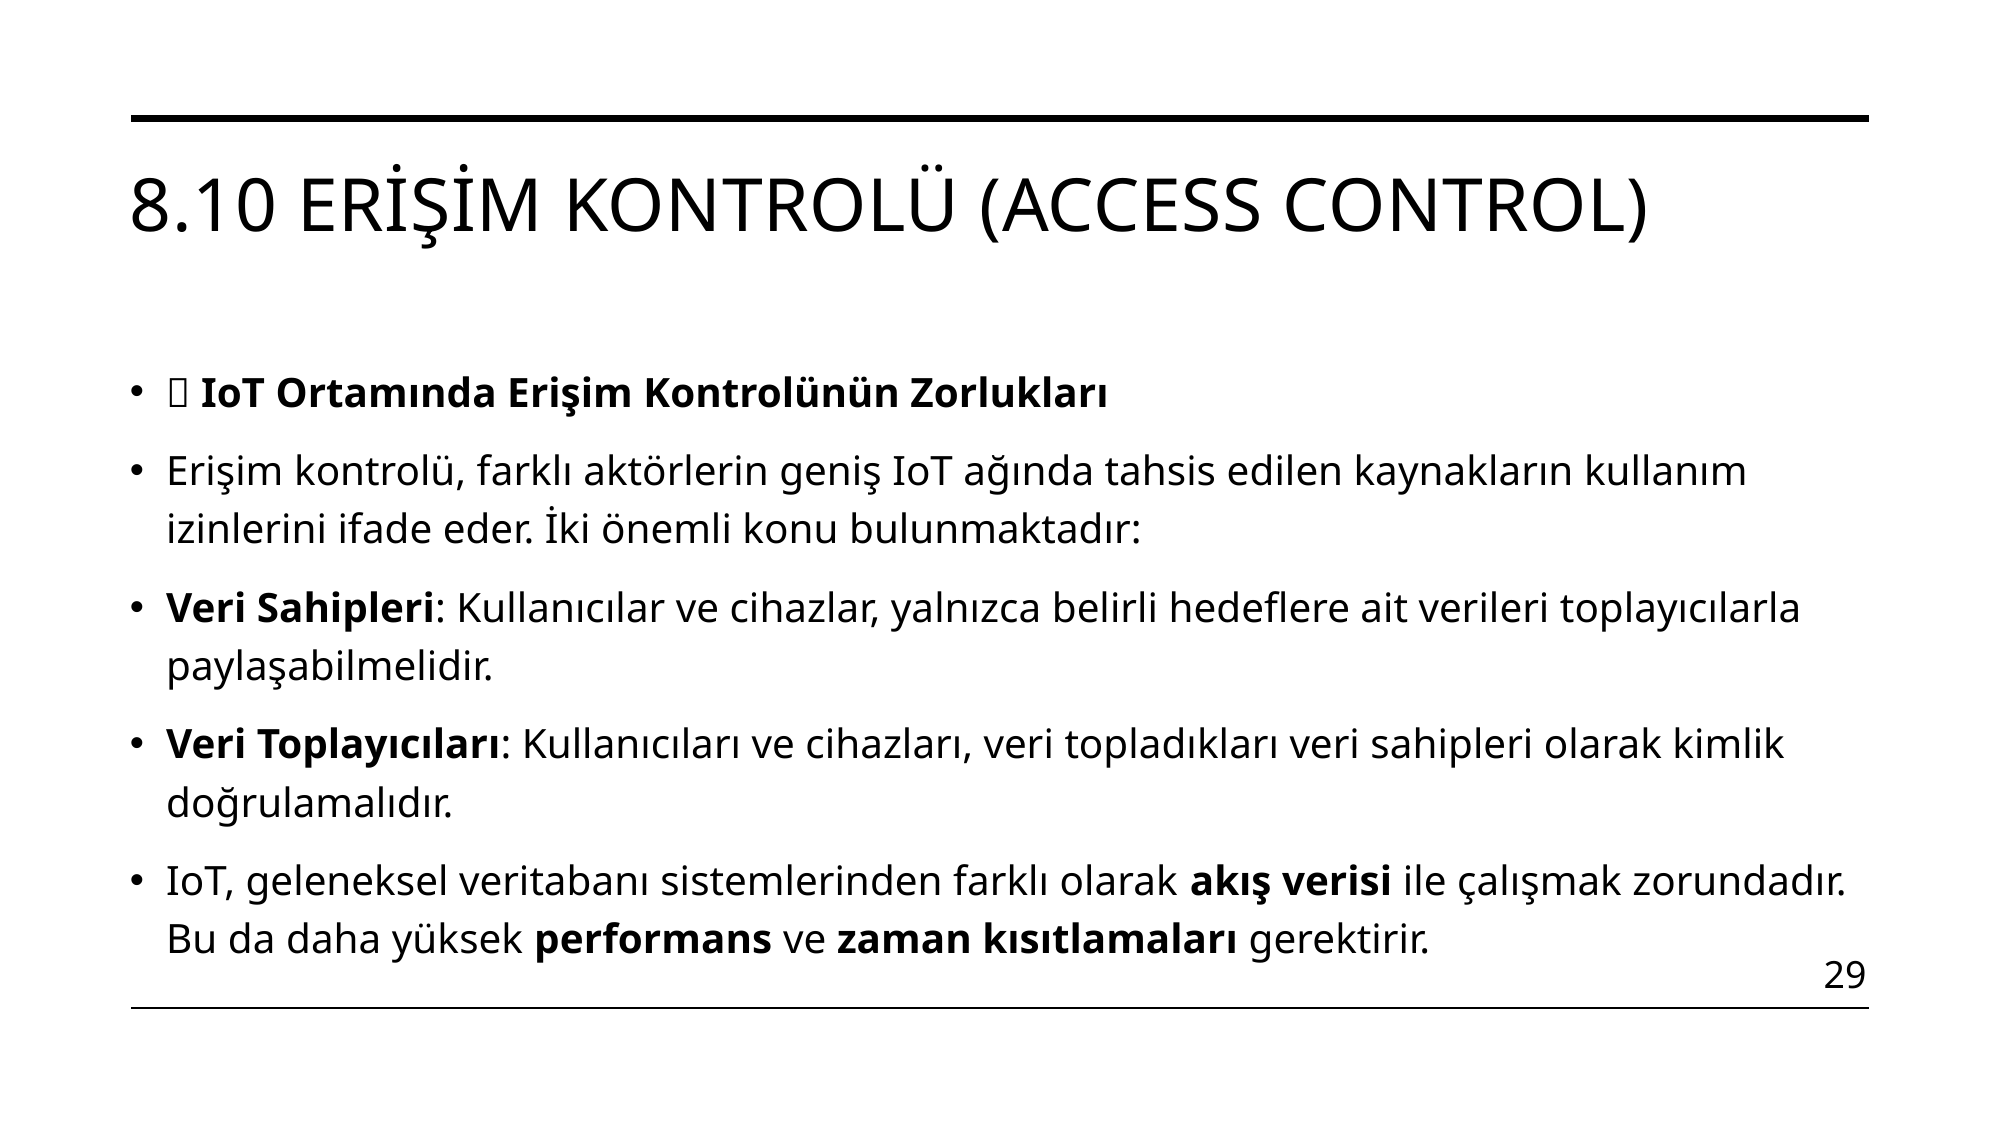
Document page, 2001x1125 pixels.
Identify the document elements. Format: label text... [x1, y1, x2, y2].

text_box 29 [1808, 943, 1885, 1004]
title 8.10 Erişim Kontrolü (Access Control) [114, 151, 1869, 324]
list 🌐 IoT Ortamında Erişim Kontrolünün Zorlukları Erişim kontrolü, farklı aktörlerin geniş IoT ağında tahsis edilen kaynakların kullanım izinlerini ifade eder. İki önemli konu bulunmaktadır: Veri Sahipleri: Kullanıcılar ve cihazlar, yalnızca belirli hedeflere ait verileri toplayıcılarla paylaşabilmelidir. Veri Toplayıcıları: Kullanıcıları ve cihazları, veri topladıkları veri sahipleri olarak kimlik doğrulamalıdır. IoT, geleneksel veritabanı sistemlerinden farklı olarak akış verisi ile çalışmak zorundadır. Bu da daha yüksek performans ve zaman kısıtlamaları gerektirir. [114, 349, 1869, 973]
